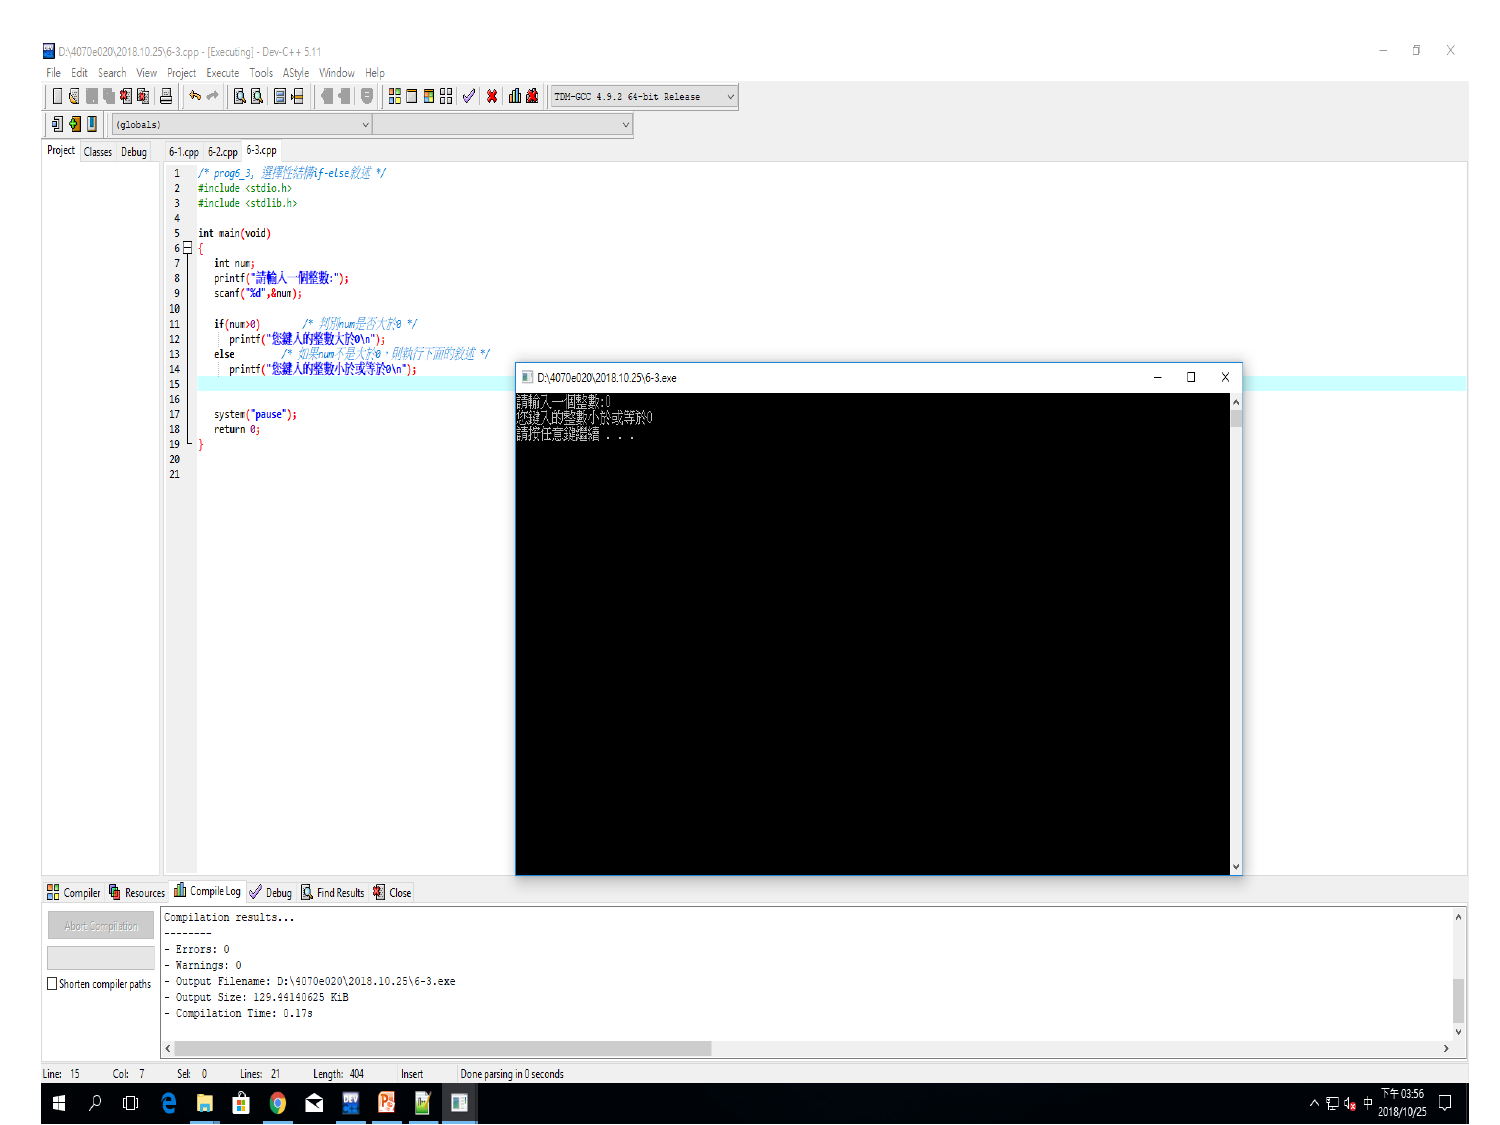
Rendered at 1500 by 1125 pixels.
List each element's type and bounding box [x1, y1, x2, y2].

list [41, 40, 1470, 1124]
